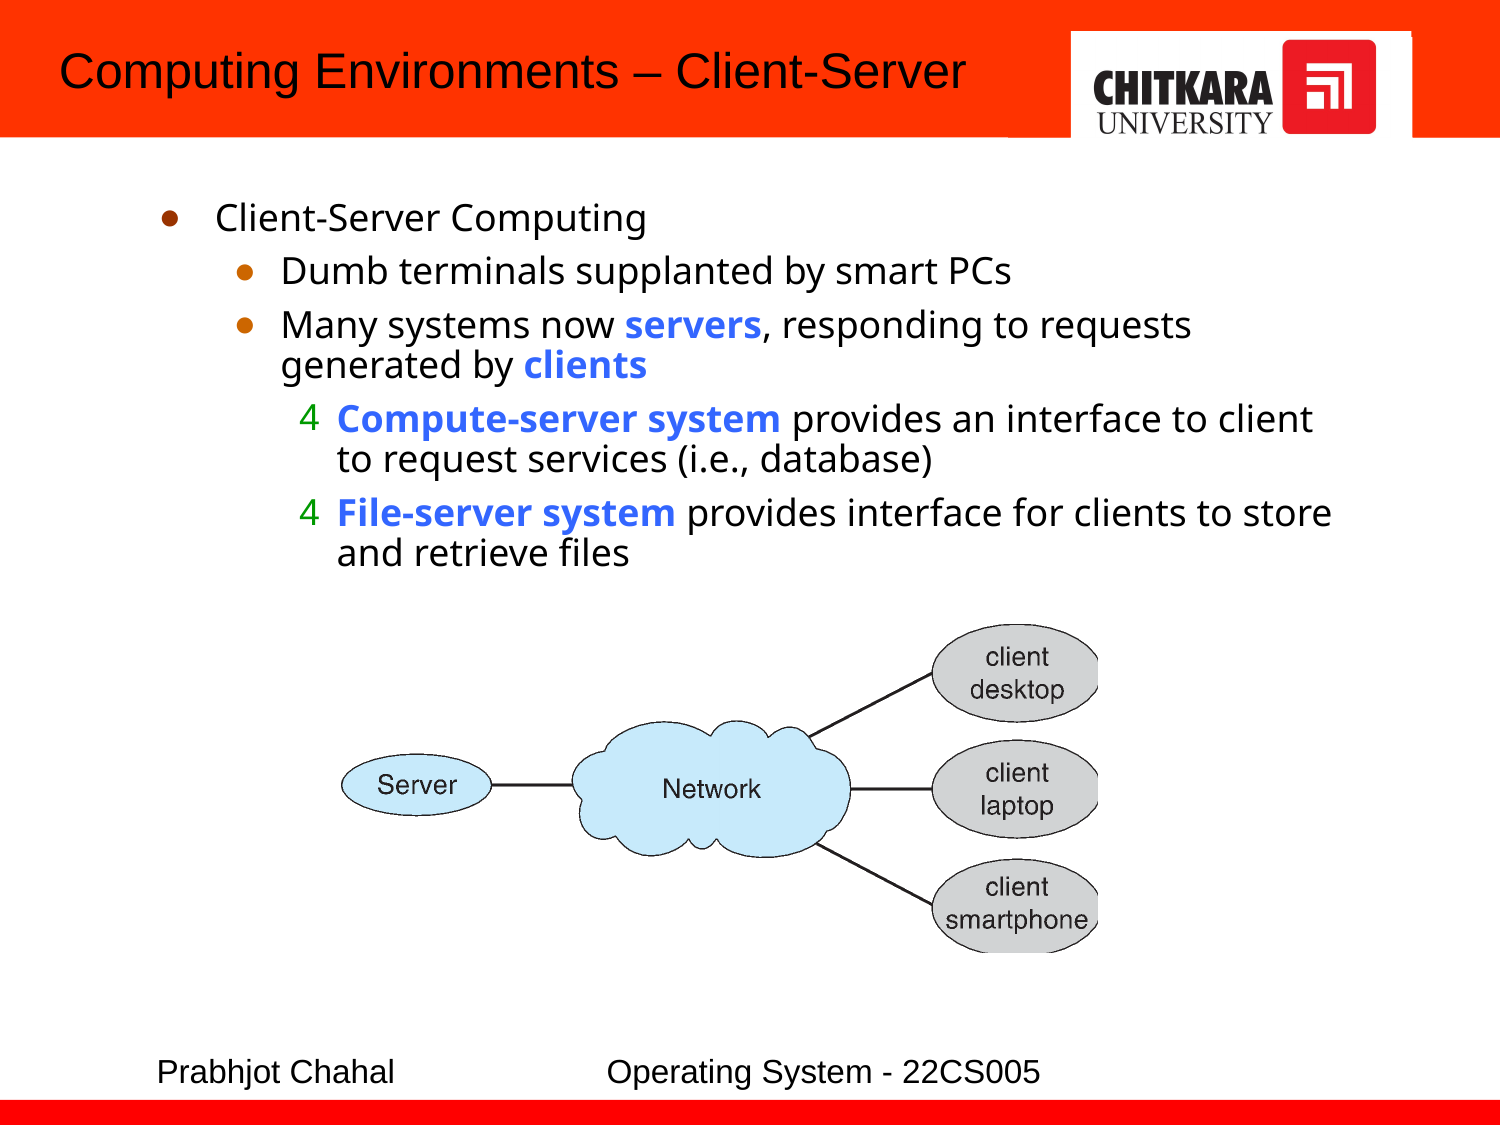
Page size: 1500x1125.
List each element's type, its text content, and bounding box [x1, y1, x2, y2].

text_box Prabhjot Chahal Operating System - 22CS005 [40, 1042, 1474, 1103]
picture [341, 623, 1098, 954]
picture [1074, 120, 1391, 138]
text_box Client-Server Computing Dumb terminals supplanted by smart PCs Many systems now servers, responding to requests generated by clients Compute-server system provides an interface to client to request services (i.e., database) File-server system provides interface for clients to store and retrieve files [143, 191, 1350, 958]
title Computing Environments – Client-Server [43, 24, 1500, 120]
